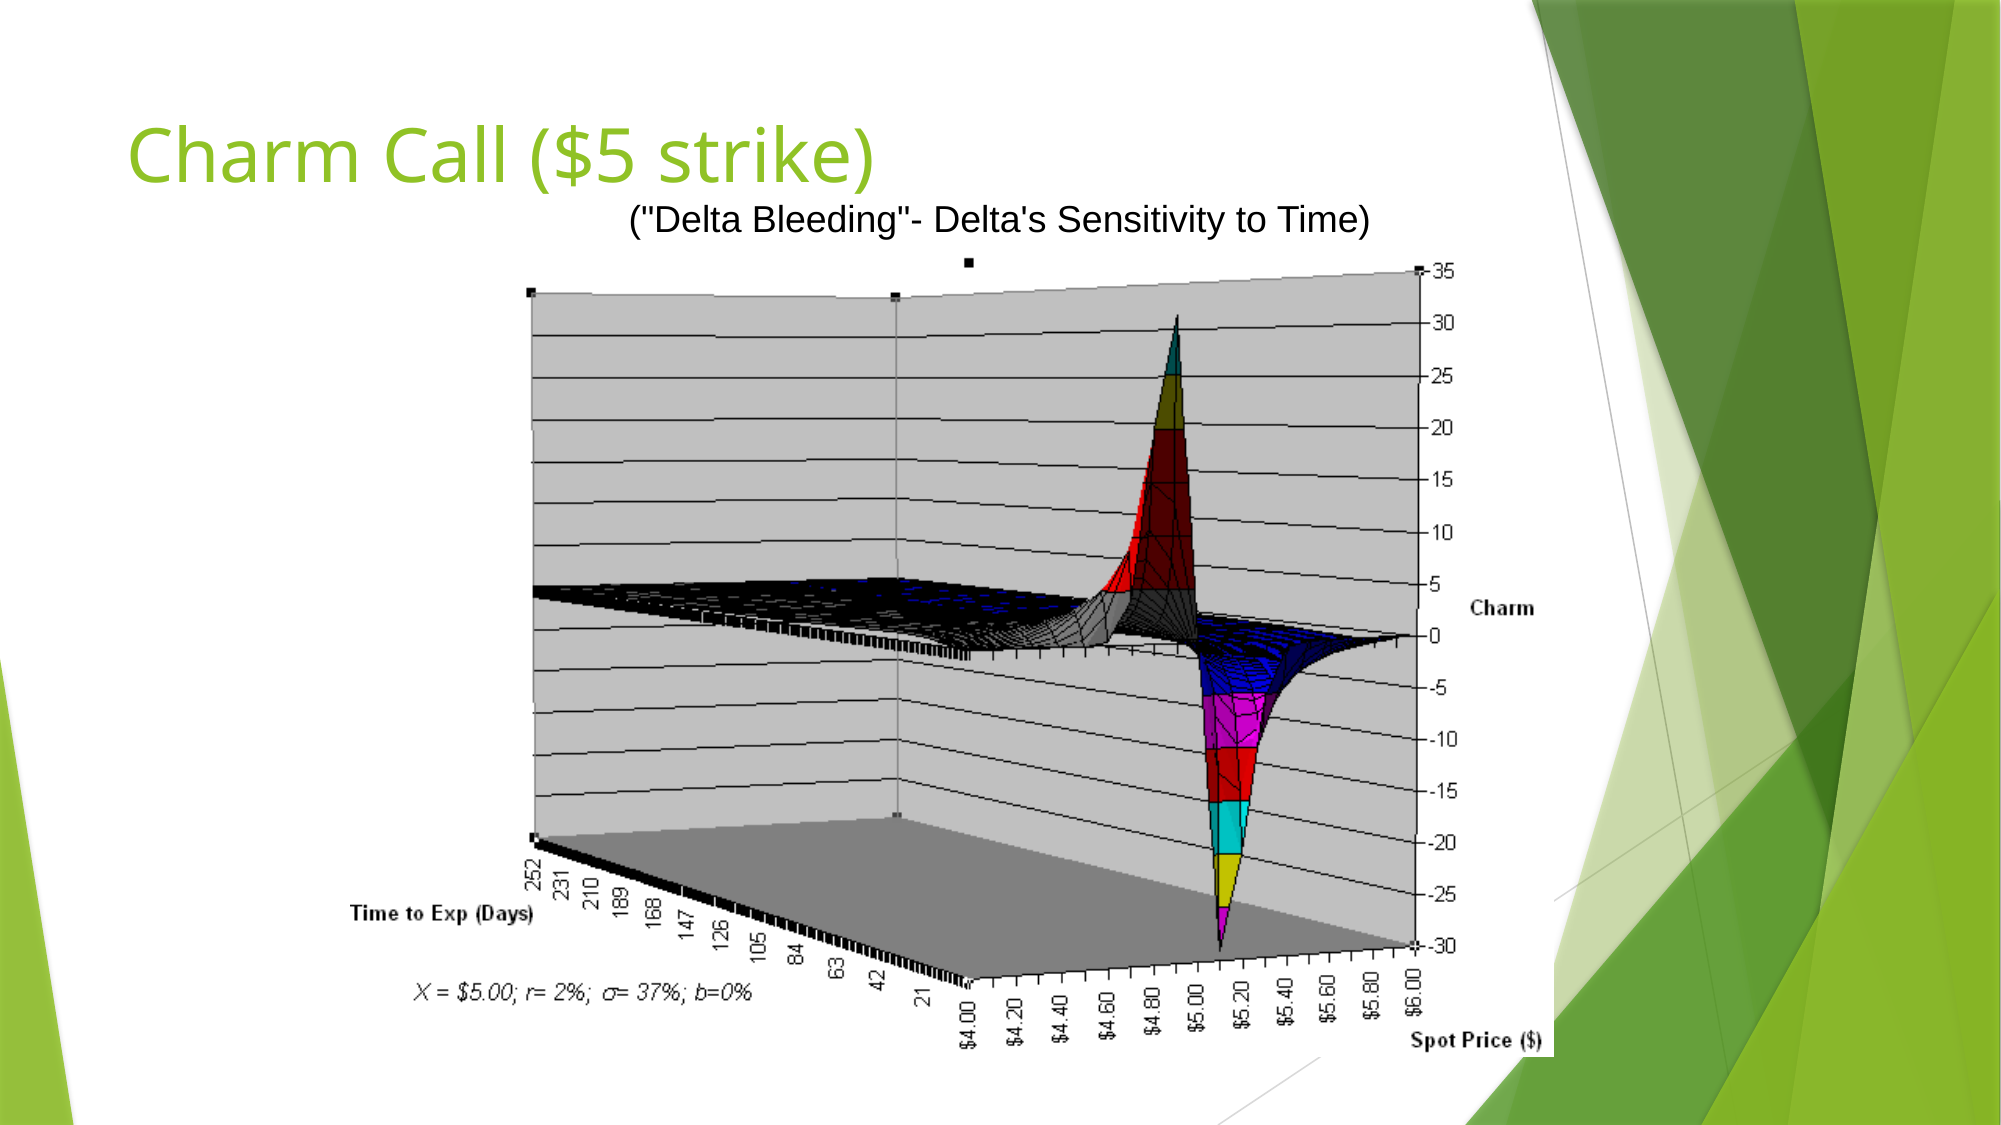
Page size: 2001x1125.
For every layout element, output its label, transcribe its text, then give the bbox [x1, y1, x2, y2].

text_box ("Delta Bleeding"- Delta's Sensitivity to Time) [287, 187, 1713, 227]
title Charm Call ($5 strike) [111, 99, 1522, 317]
picture [349, 249, 1554, 1057]
